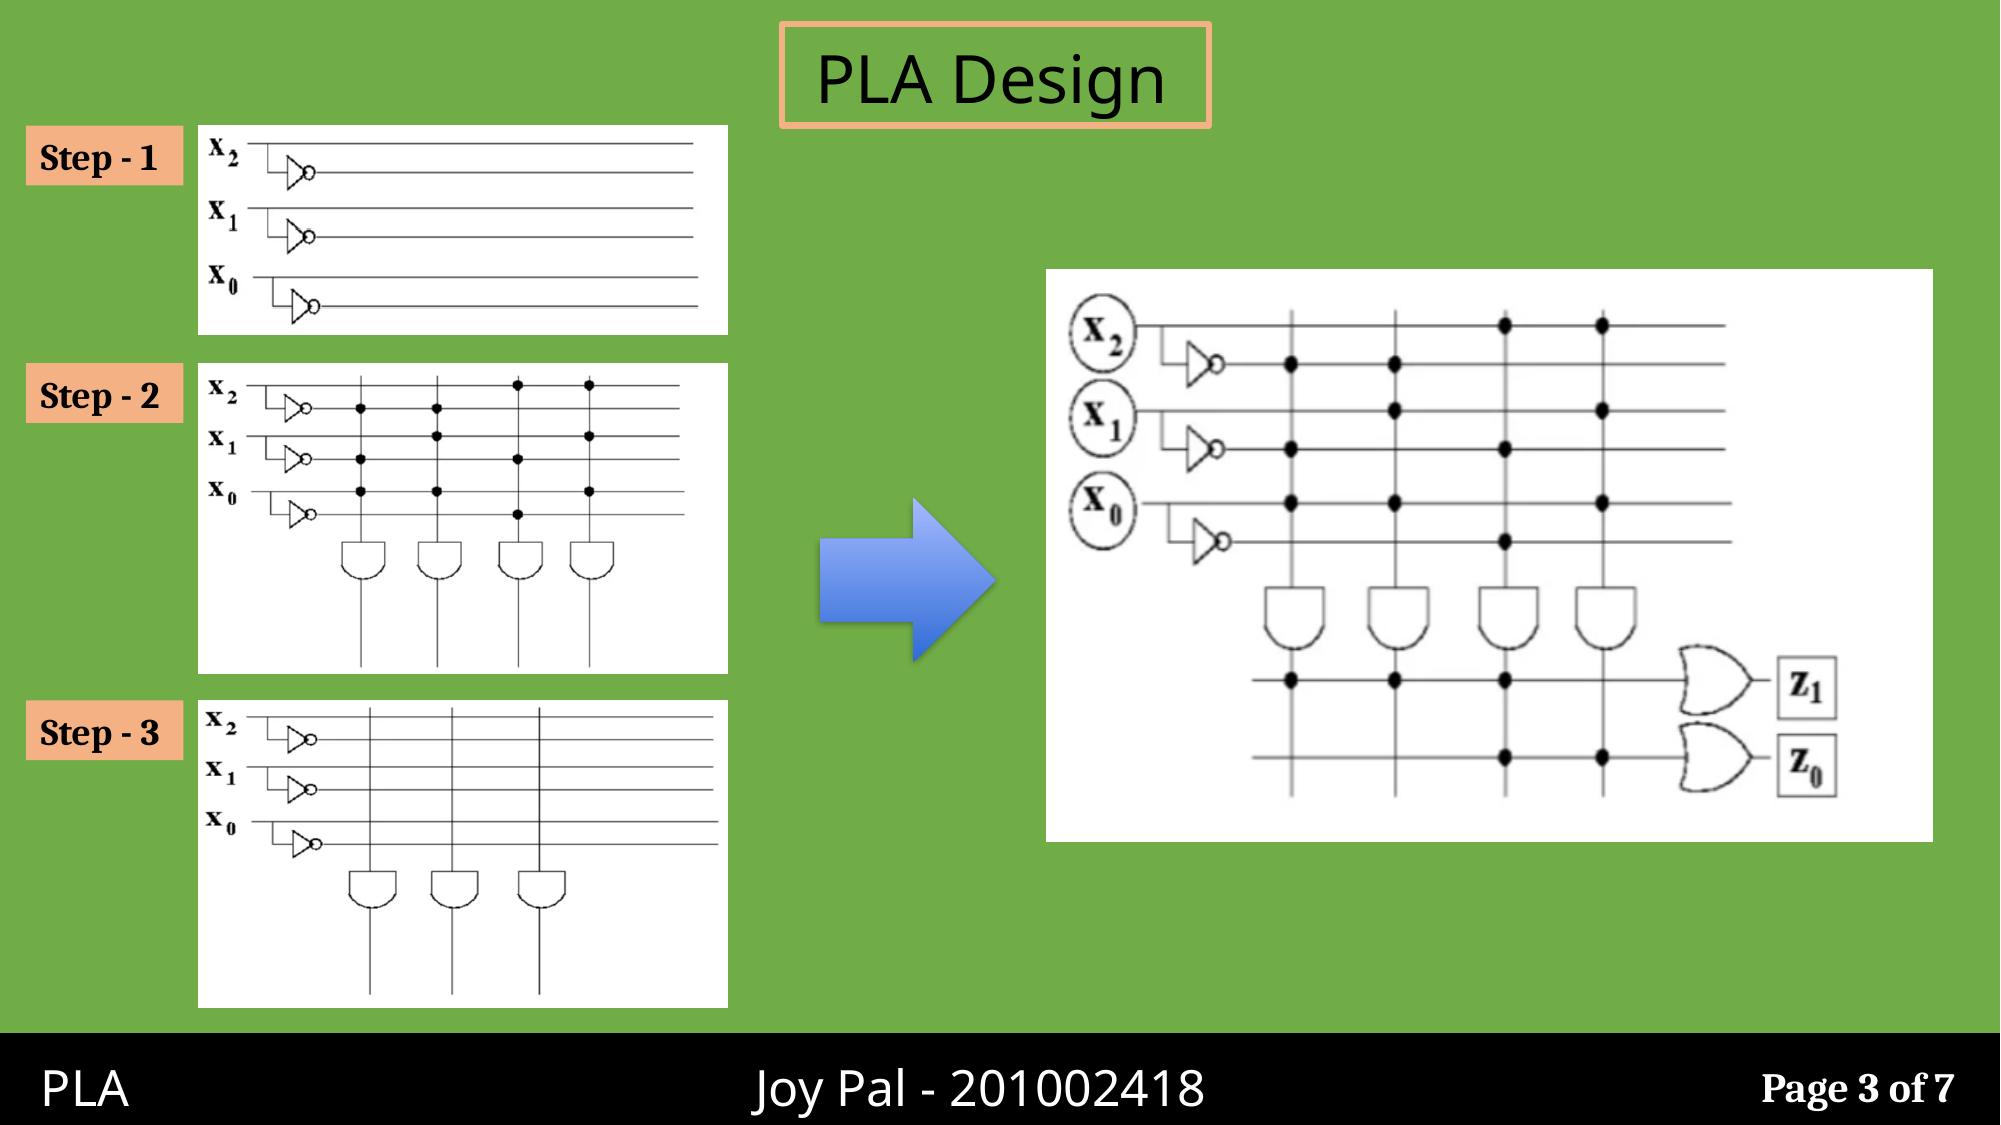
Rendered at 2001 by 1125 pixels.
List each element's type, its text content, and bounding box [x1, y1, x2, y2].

picture [198, 125, 728, 336]
picture [198, 700, 728, 1008]
text_box [819, 497, 996, 663]
text_box Step - 3 [26, 700, 184, 761]
text_box PLA [25, 1048, 170, 1124]
text_box PLA Design [1211, 29, 1217, 125]
text_box Step - 2 [26, 363, 184, 423]
text_box Joy Pal - 201002418 [740, 1049, 1260, 1124]
text_box [0, 1033, 2000, 1125]
text_box Page 3 of 7 [1746, 1053, 1989, 1119]
text_box [780, 22, 1211, 128]
text_box Step - 1 [26, 125, 184, 186]
picture [1046, 268, 1933, 842]
picture [198, 363, 728, 674]
